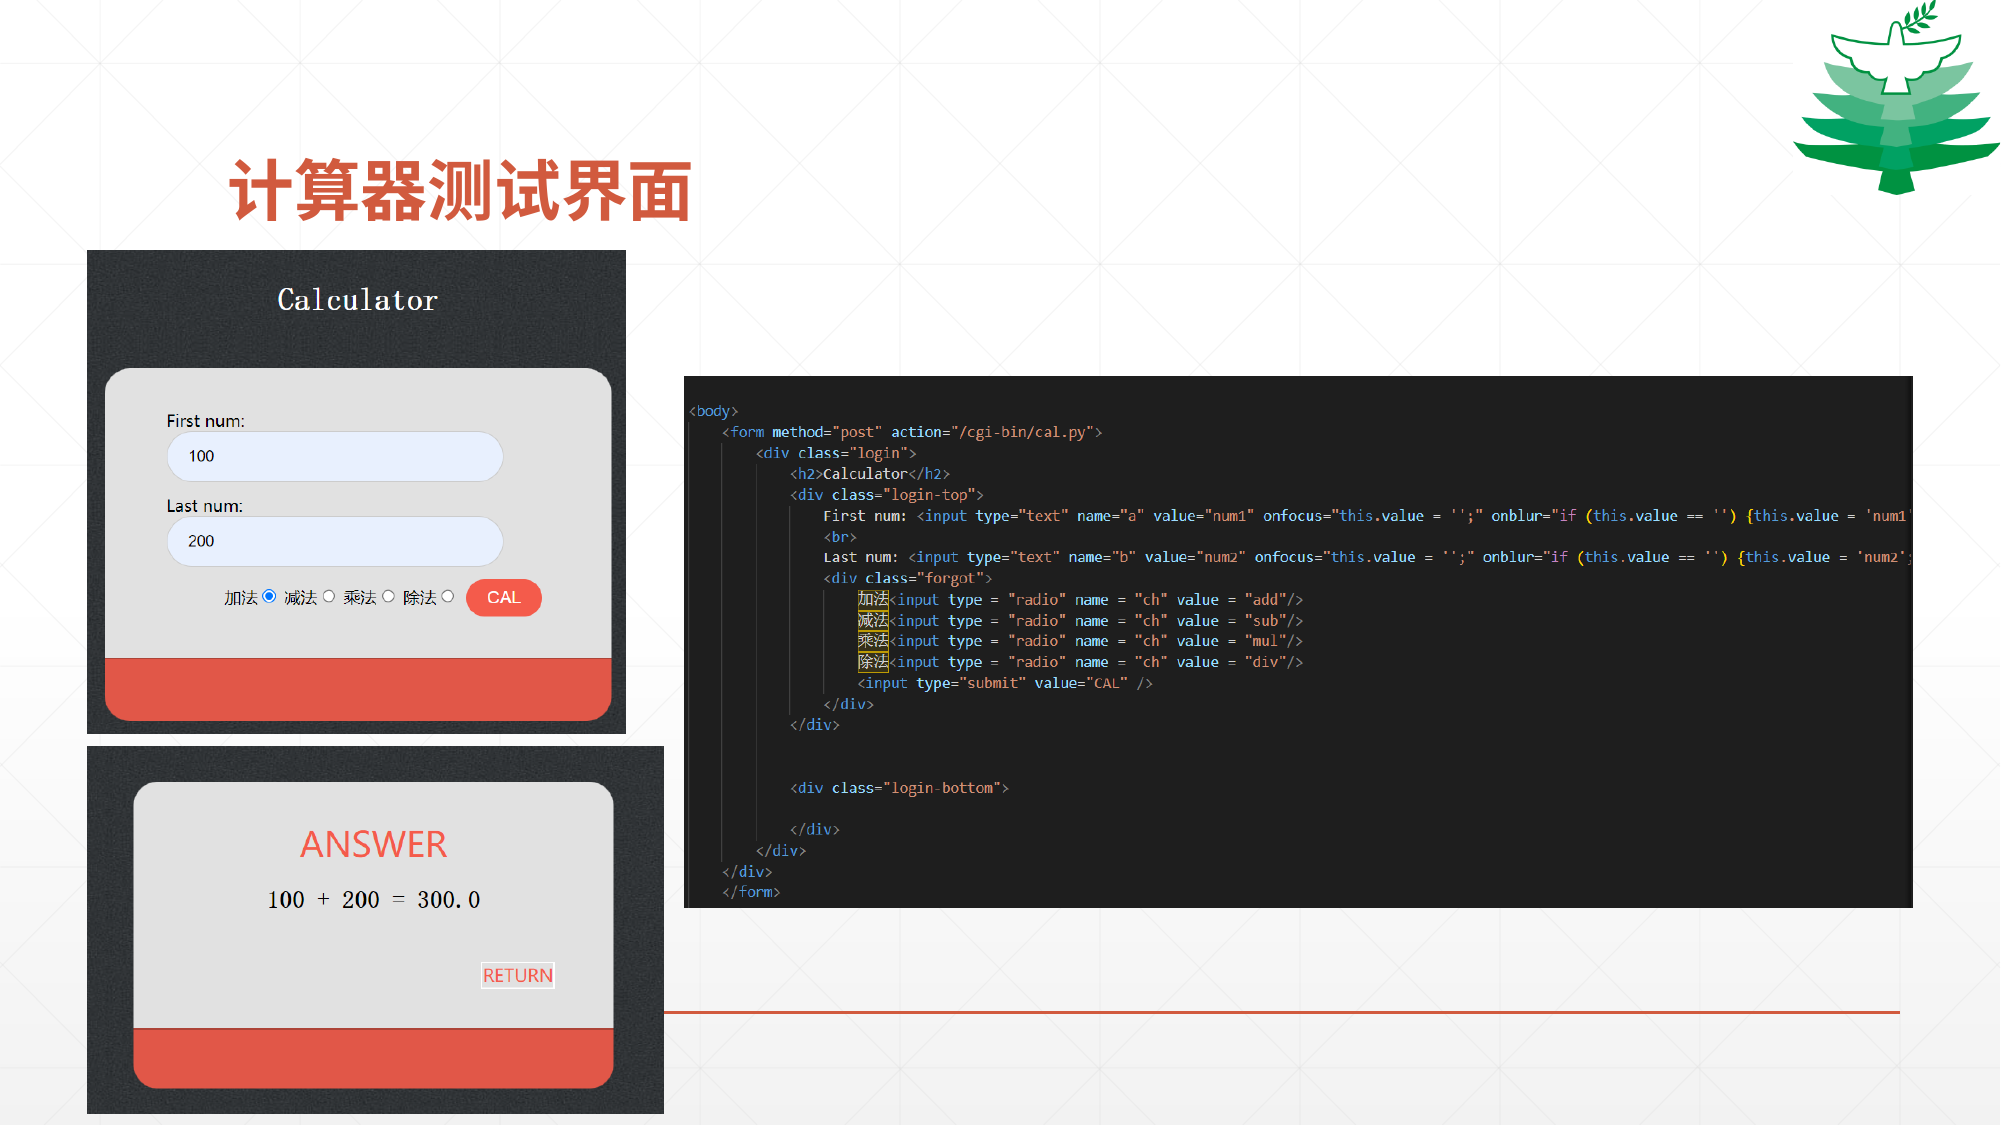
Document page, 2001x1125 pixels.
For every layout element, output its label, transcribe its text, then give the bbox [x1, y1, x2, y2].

picture [87, 250, 626, 735]
picture [684, 376, 1913, 908]
picture [1793, 0, 2001, 195]
picture [87, 746, 664, 1114]
title 计算器测试界面 [212, 50, 1788, 238]
